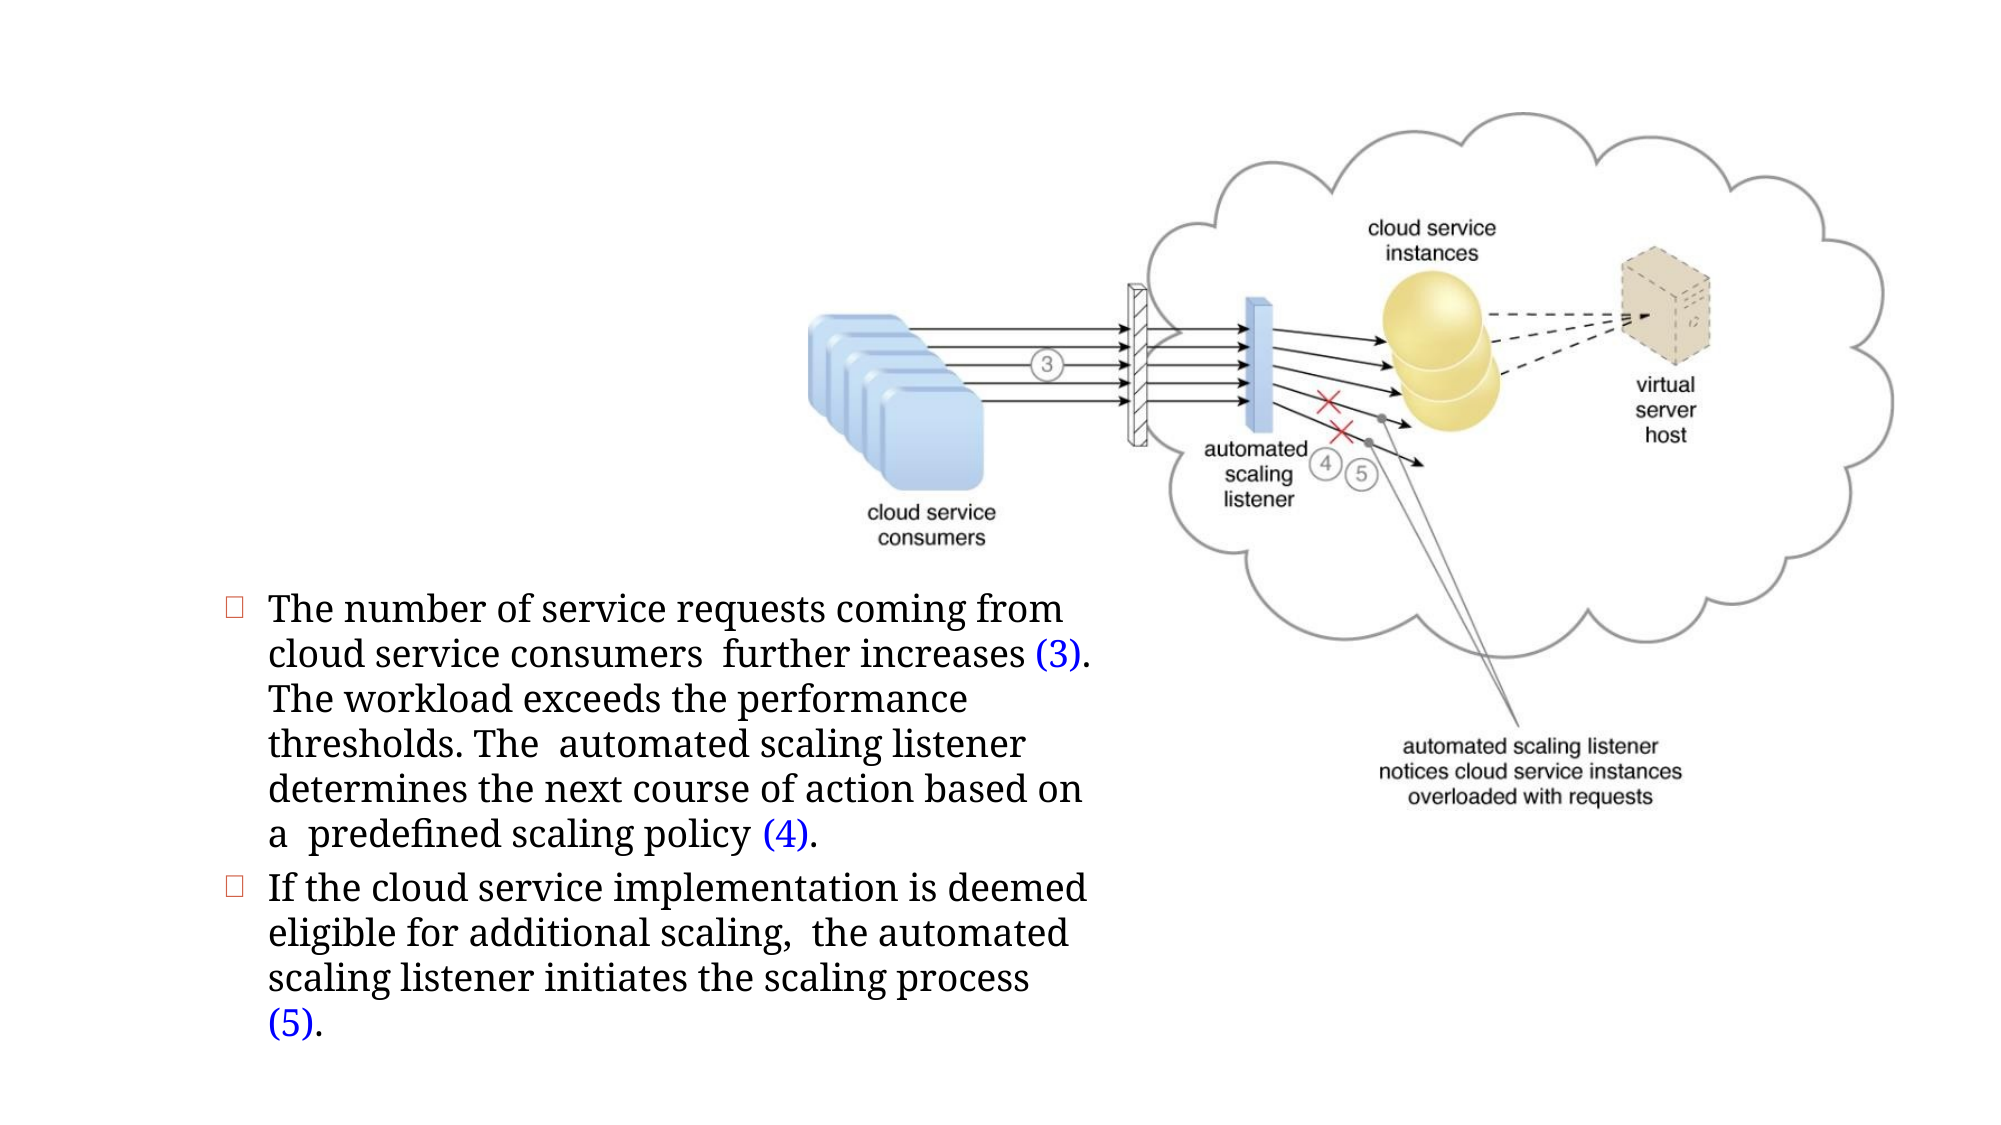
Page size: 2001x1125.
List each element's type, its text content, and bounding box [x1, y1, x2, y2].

text_box The number of service requests coming from cloud service consumers further increases (3). The workload exceeds the performance thresholds. The automated scaling listener determines the next course of action based on a predefined scaling policy (4). If the cloud service implementation is deemed eligible for additional scaling, the automated scaling listener initiates the scaling process (5). [205, 577, 1125, 1007]
text_box [807, 112, 1895, 811]
